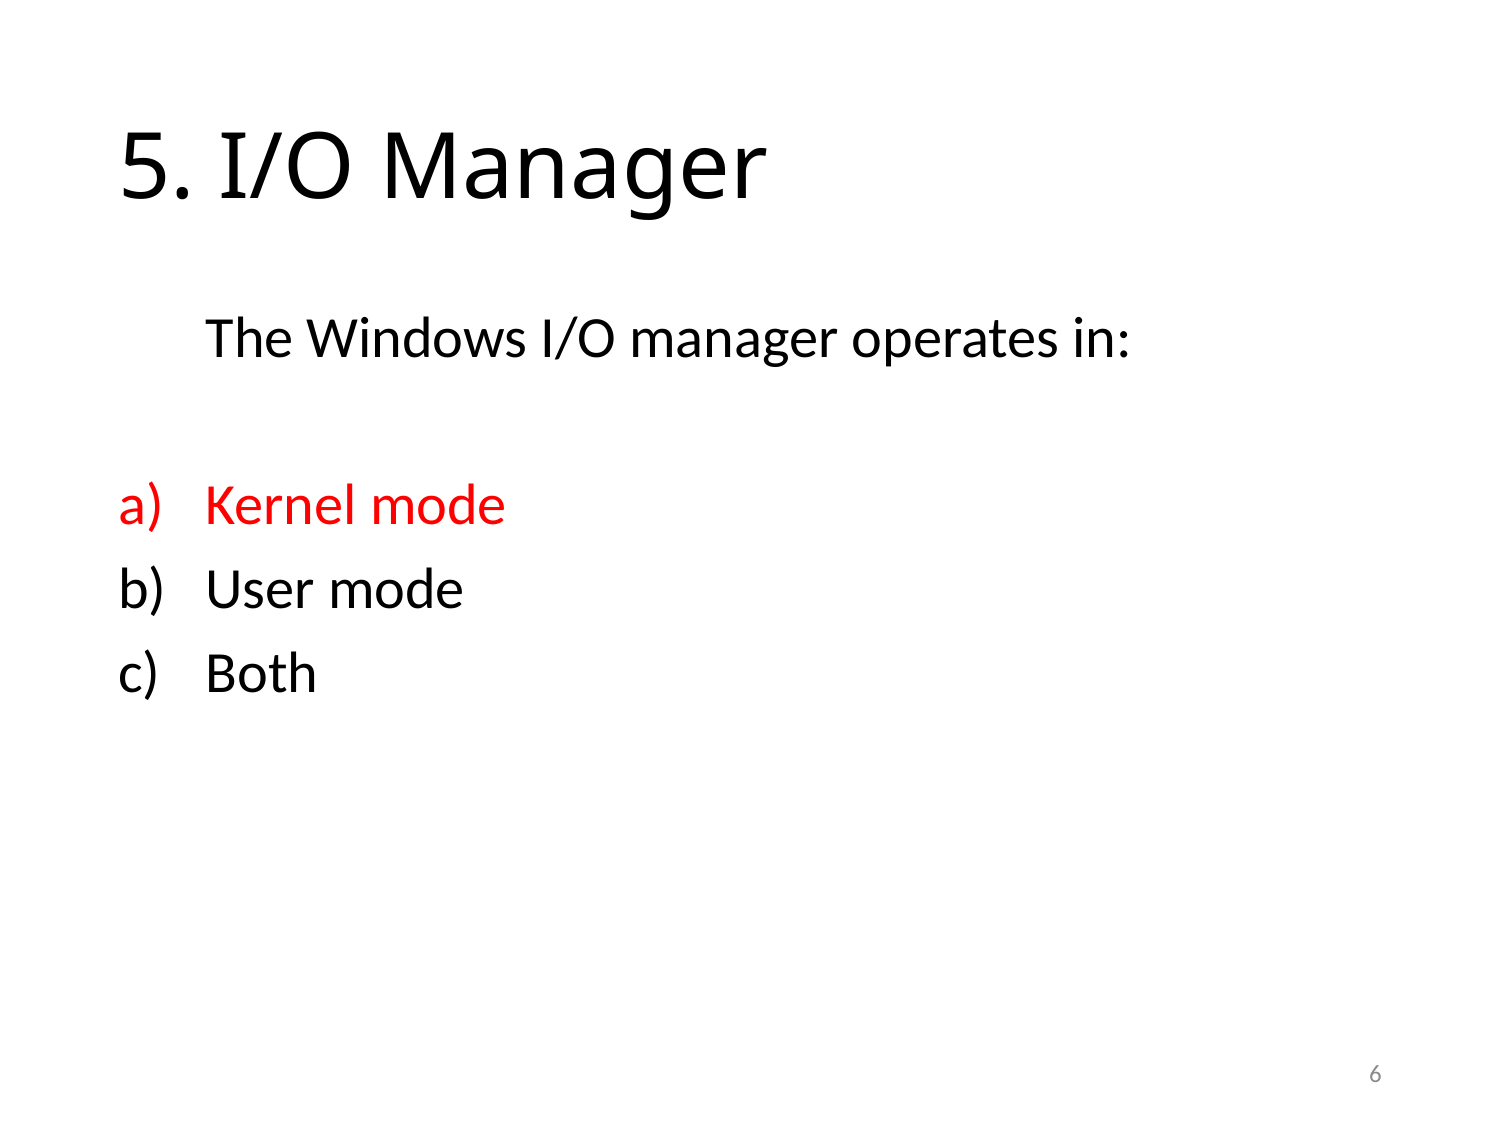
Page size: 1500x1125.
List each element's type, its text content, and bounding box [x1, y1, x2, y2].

slide_number 6 [1059, 1042, 1397, 1103]
title 5. I/O Manager [103, 59, 1397, 278]
list The Windows I/O manager operates in: Kernel mode User mode Both [103, 299, 1397, 1014]
